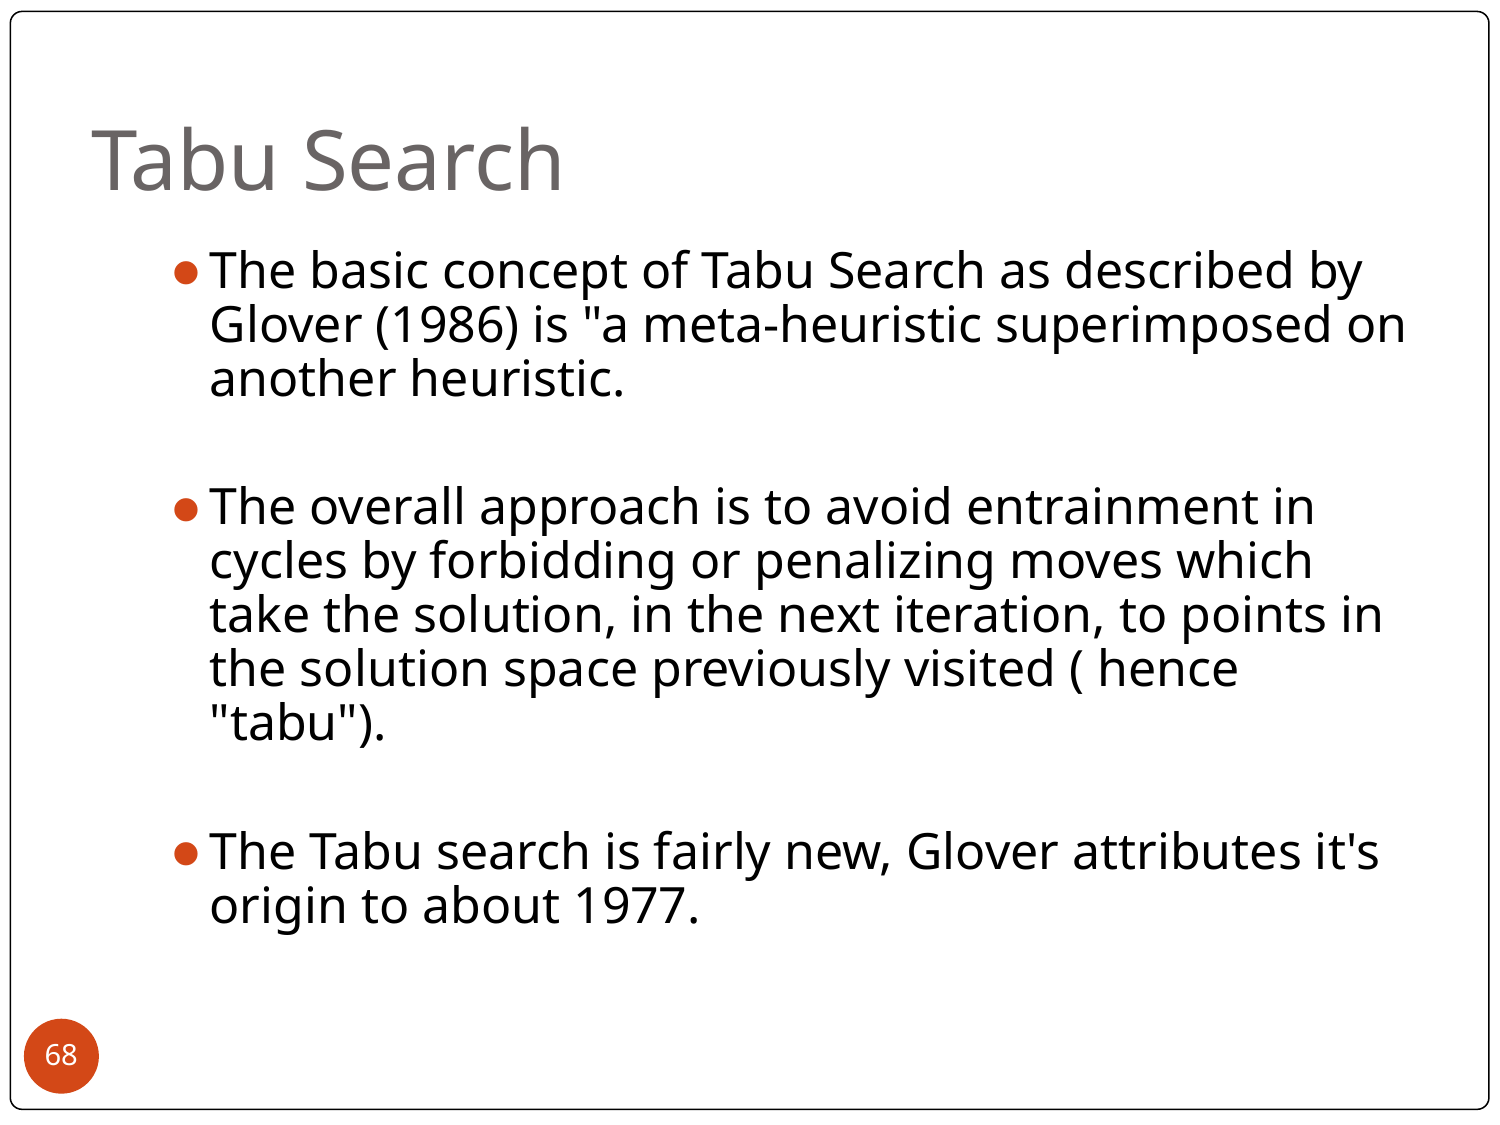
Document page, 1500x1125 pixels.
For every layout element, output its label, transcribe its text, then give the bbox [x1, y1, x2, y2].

text_box ‹#› [23, 1018, 99, 1094]
title Tabu Search [76, 34, 1352, 223]
list The basic concept of Tabu Search as described by Glover (1986) is "a meta-heuristic superimposed on another heuristic. The overall approach is to avoid entrainment in cycles by forbidding or penalizing moves which take the solution, in the next iteration, to points in the solution space previously visited ( hence "tabu"). The Tabu search is fairly new, Glover attributes it's origin to about 1977. [150, 237, 1425, 988]
